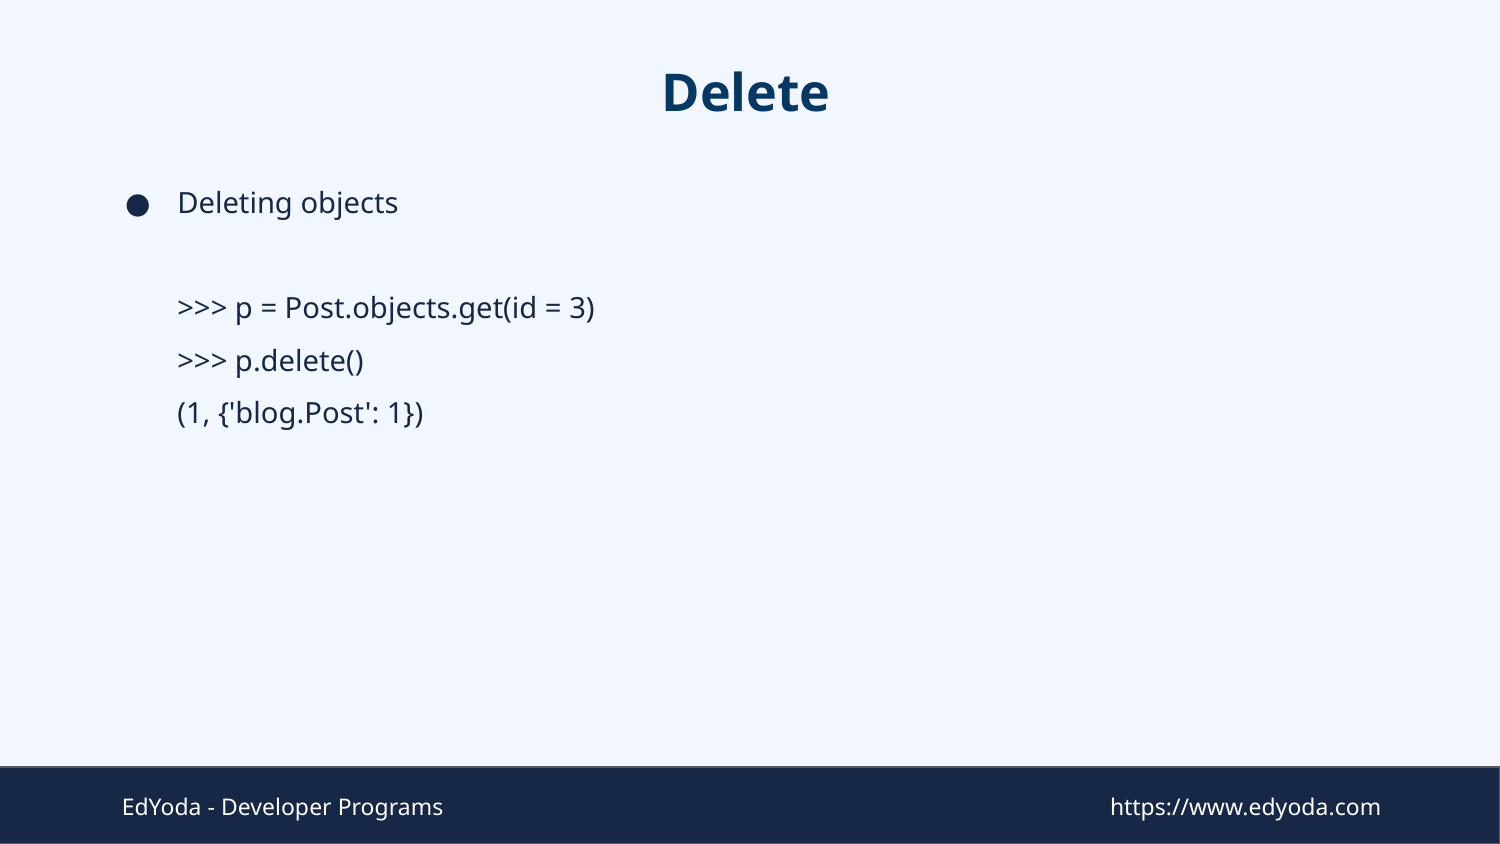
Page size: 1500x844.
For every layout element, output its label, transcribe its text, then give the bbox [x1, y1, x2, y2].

text_box [0, 767, 1500, 844]
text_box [106, 776, 1398, 834]
text_box Deleting objects >>> p = Post.objects.get(id = 3) >>> p.delete() (1, {'blog.Post': 1}) [87, 152, 1387, 692]
title Delete [29, 35, 1462, 148]
